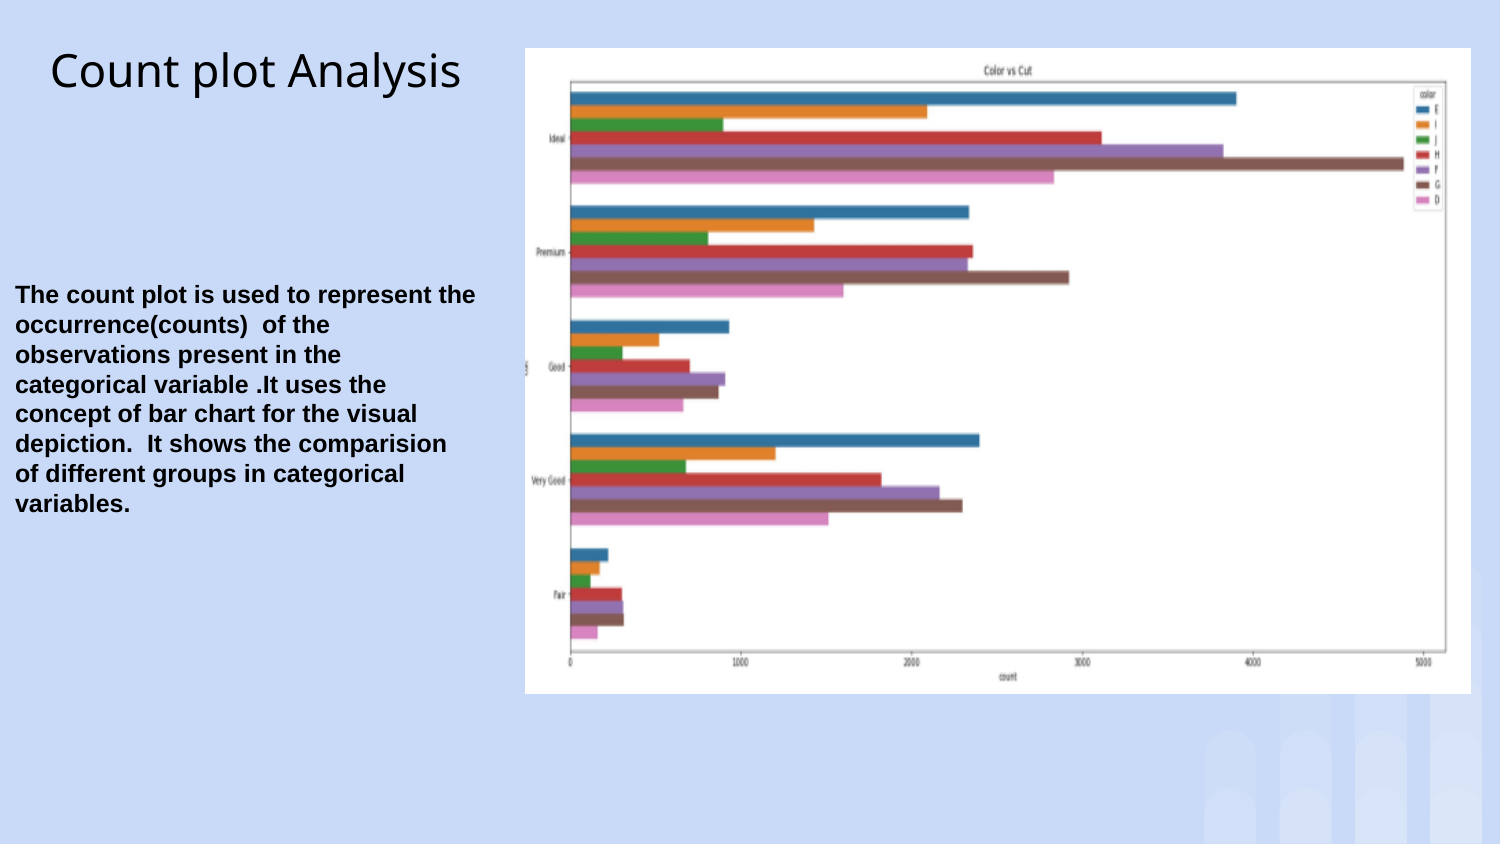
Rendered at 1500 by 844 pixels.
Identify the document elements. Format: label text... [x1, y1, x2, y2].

picture [525, 48, 1471, 694]
text_box Count plot Analysis [34, 26, 527, 112]
text_box The count plot is used to represent the occurrence(counts) of the observations present in the categorical variable .It uses the concept of bar chart for the visual depiction. It shows the comparision of different groups in categorical variables. [0, 263, 493, 533]
